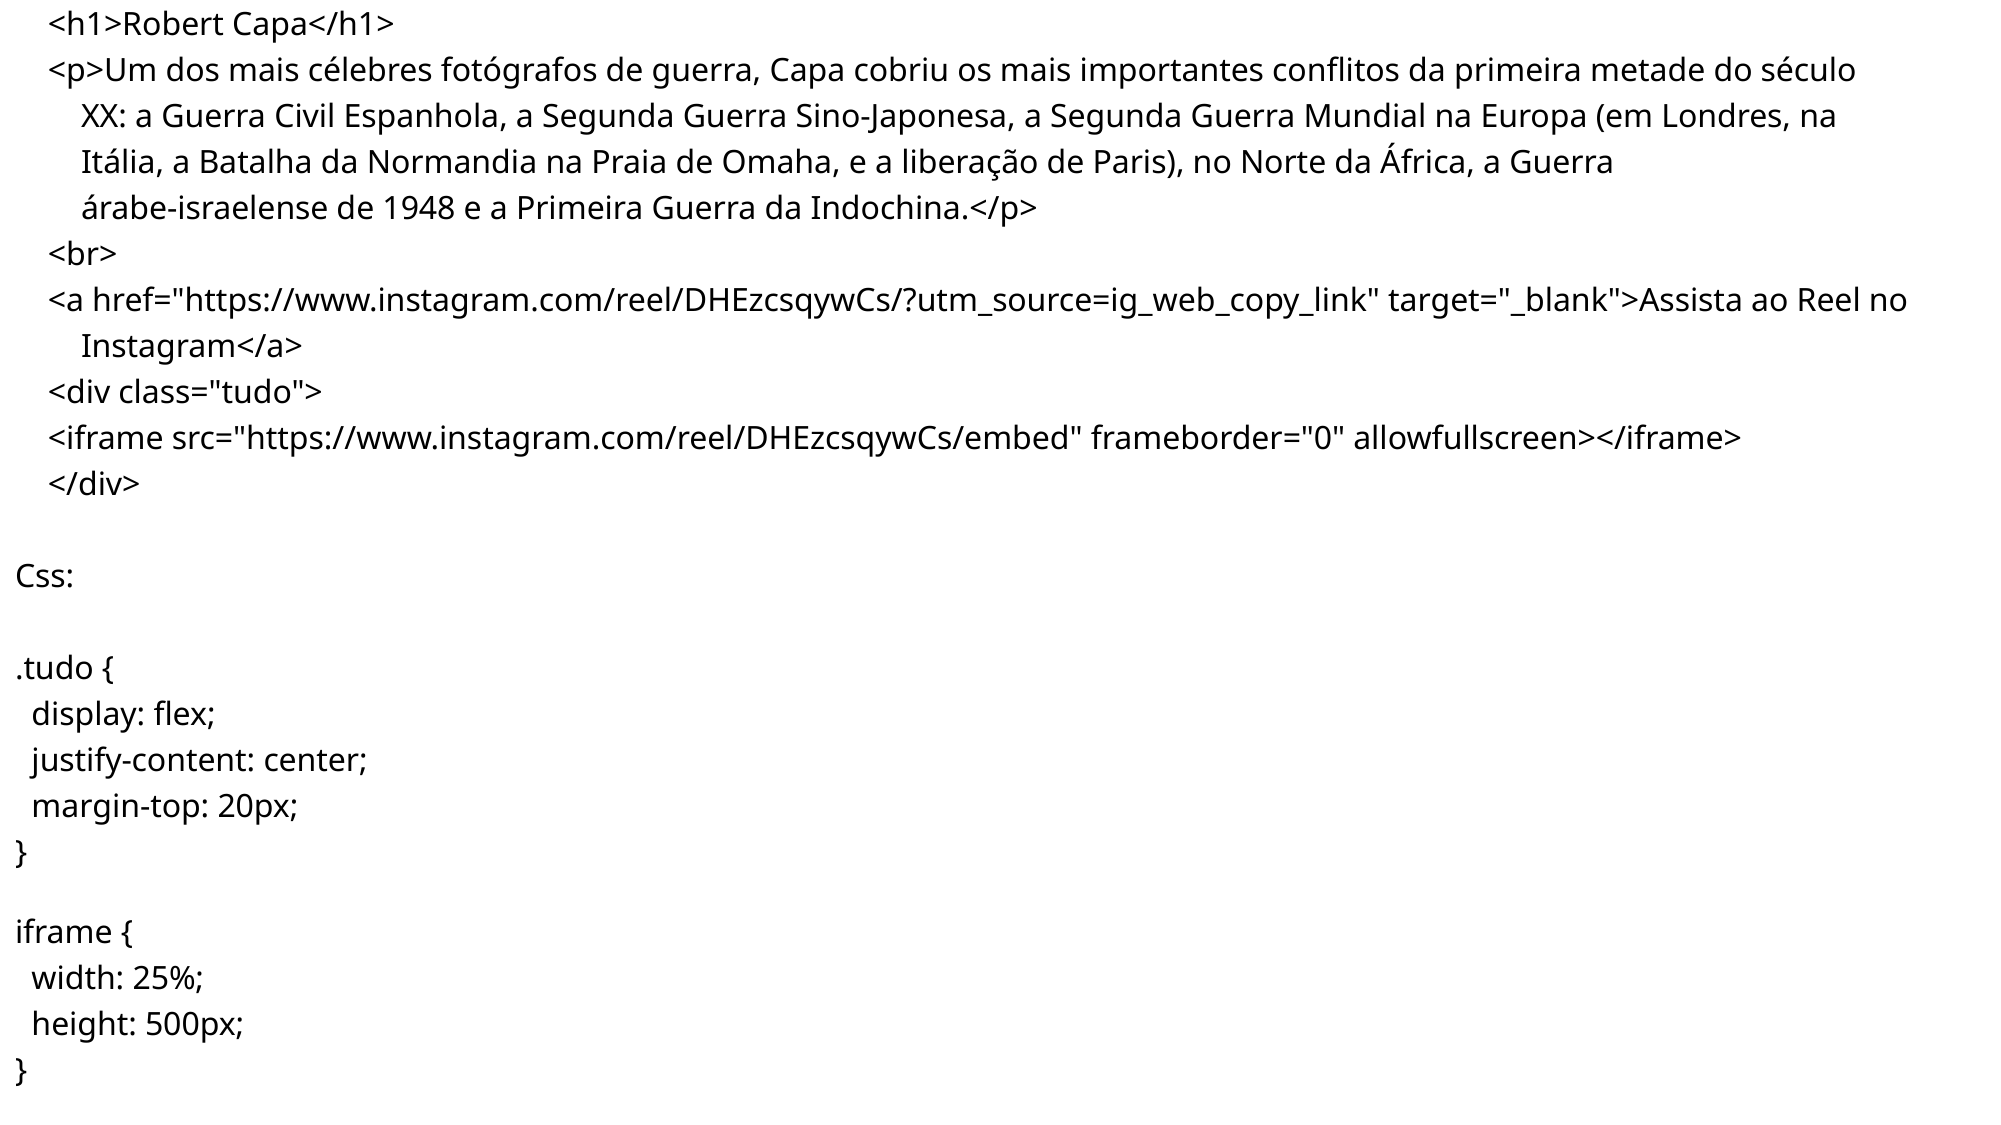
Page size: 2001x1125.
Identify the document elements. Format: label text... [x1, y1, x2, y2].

list <h1>Robert Capa</h1> <p>Um dos mais célebres fotógrafos de guerra, Capa cobriu os mais importantes conflitos da primeira metade do século XX: a Guerra Civil Espanhola, a Segunda Guerra Sino-Japonesa, a Segunda Guerra Mundial na Europa (em Londres, na Itália, a Batalha da Normandia na Praia de Omaha, e a liberação de Paris), no Norte da África, a Guerra árabe-israelense de 1948 e a Primeira Guerra da Indochina.</p> <br> <a href="https://www.instagram.com/reel/DHEzcsqywCs/?utm_source=ig_web_copy_link" target="_blank">Assista ao Reel no Instagram</a> <div class="tudo"> <iframe src="https://www.instagram.com/reel/DHEzcsqywCs/embed" frameborder="0" allowfullscreen></iframe> </div> Css: .tudo { display: flex; justify-content: center; margin-top: 20px; } iframe { width: 25%; height: 500px; } [0, 0, 2000, 1125]
